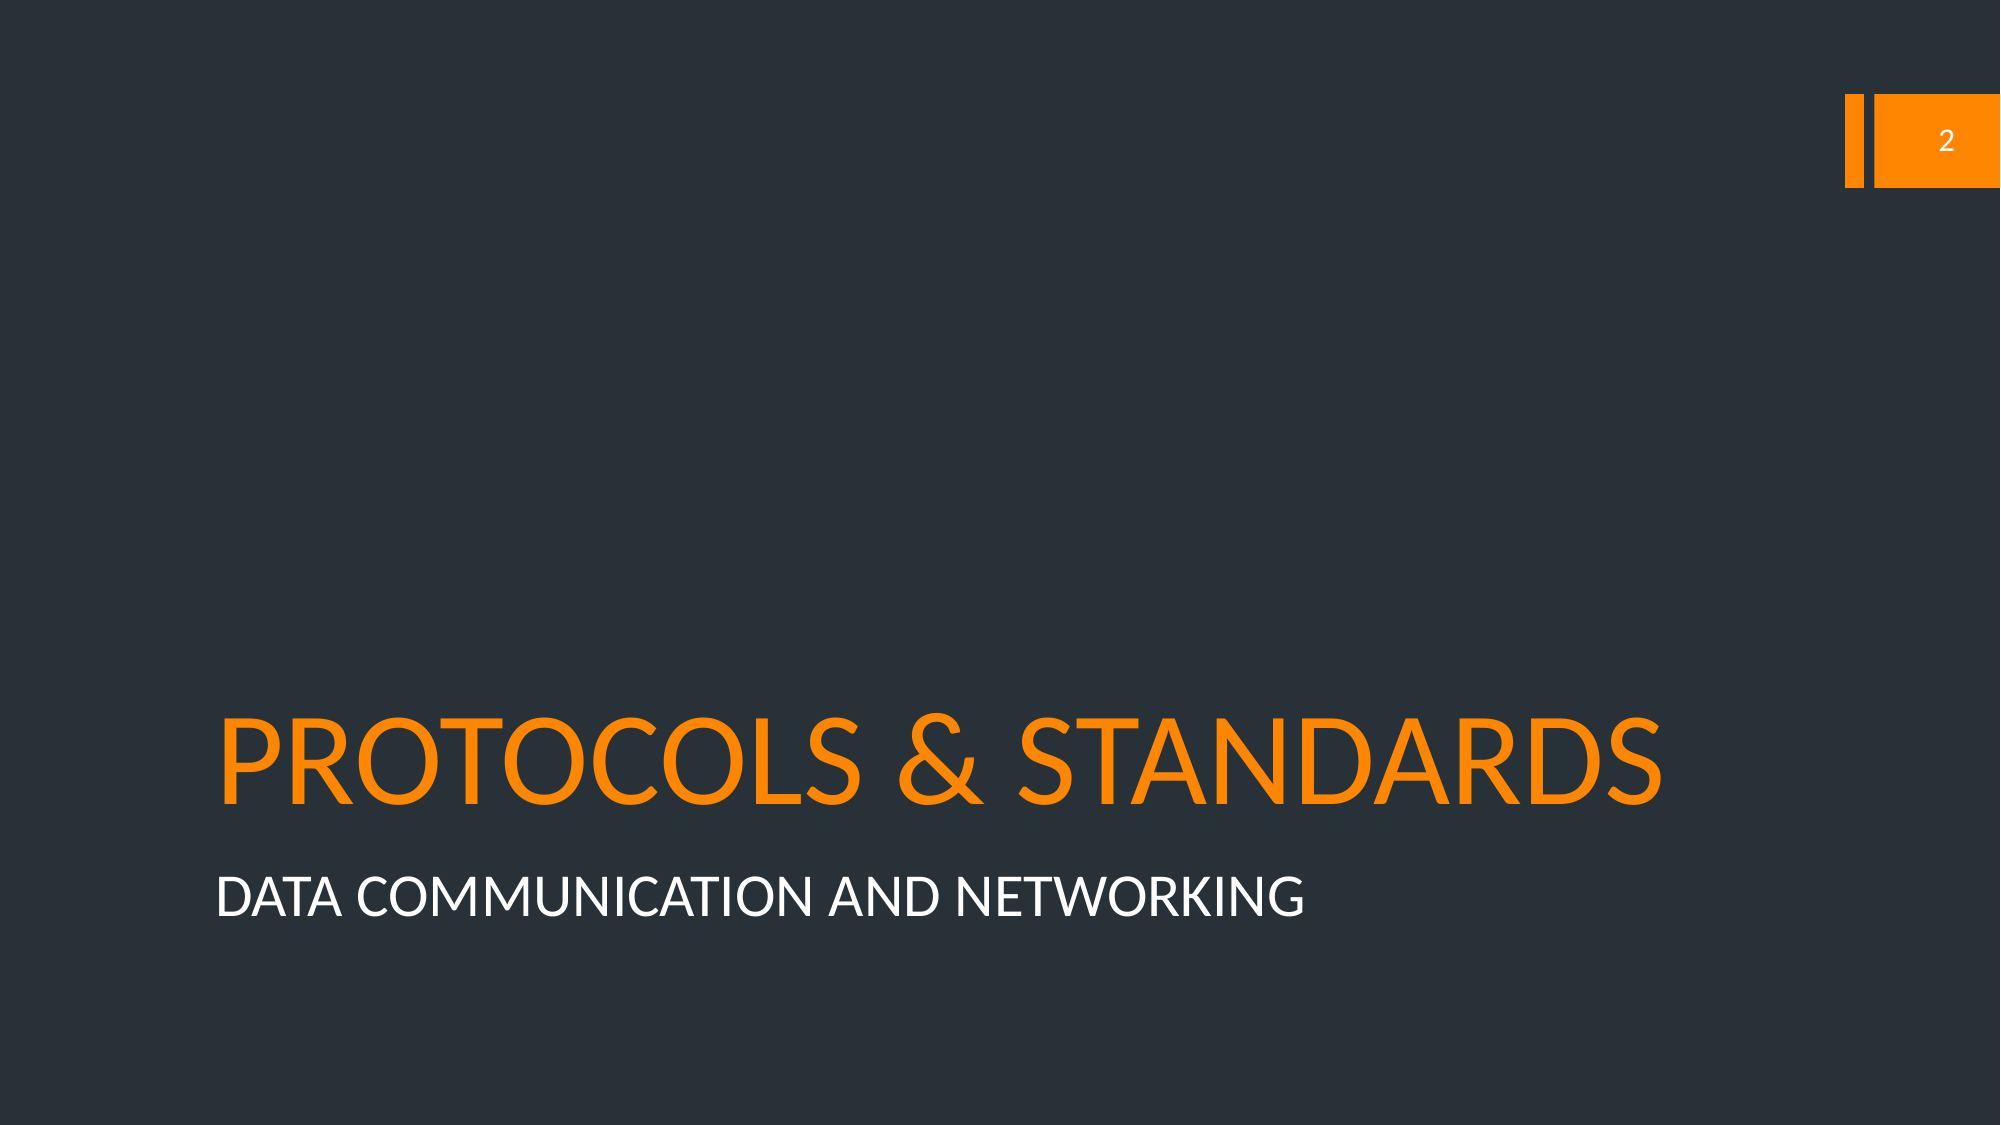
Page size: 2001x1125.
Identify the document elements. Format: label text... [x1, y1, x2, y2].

title PROTOCOLS & STANDARDS [200, 412, 1800, 839]
slide_number 2 [1858, 113, 1971, 163]
subtitle DATA COMMUNICATION AND NETWORKING [200, 847, 1800, 1036]
